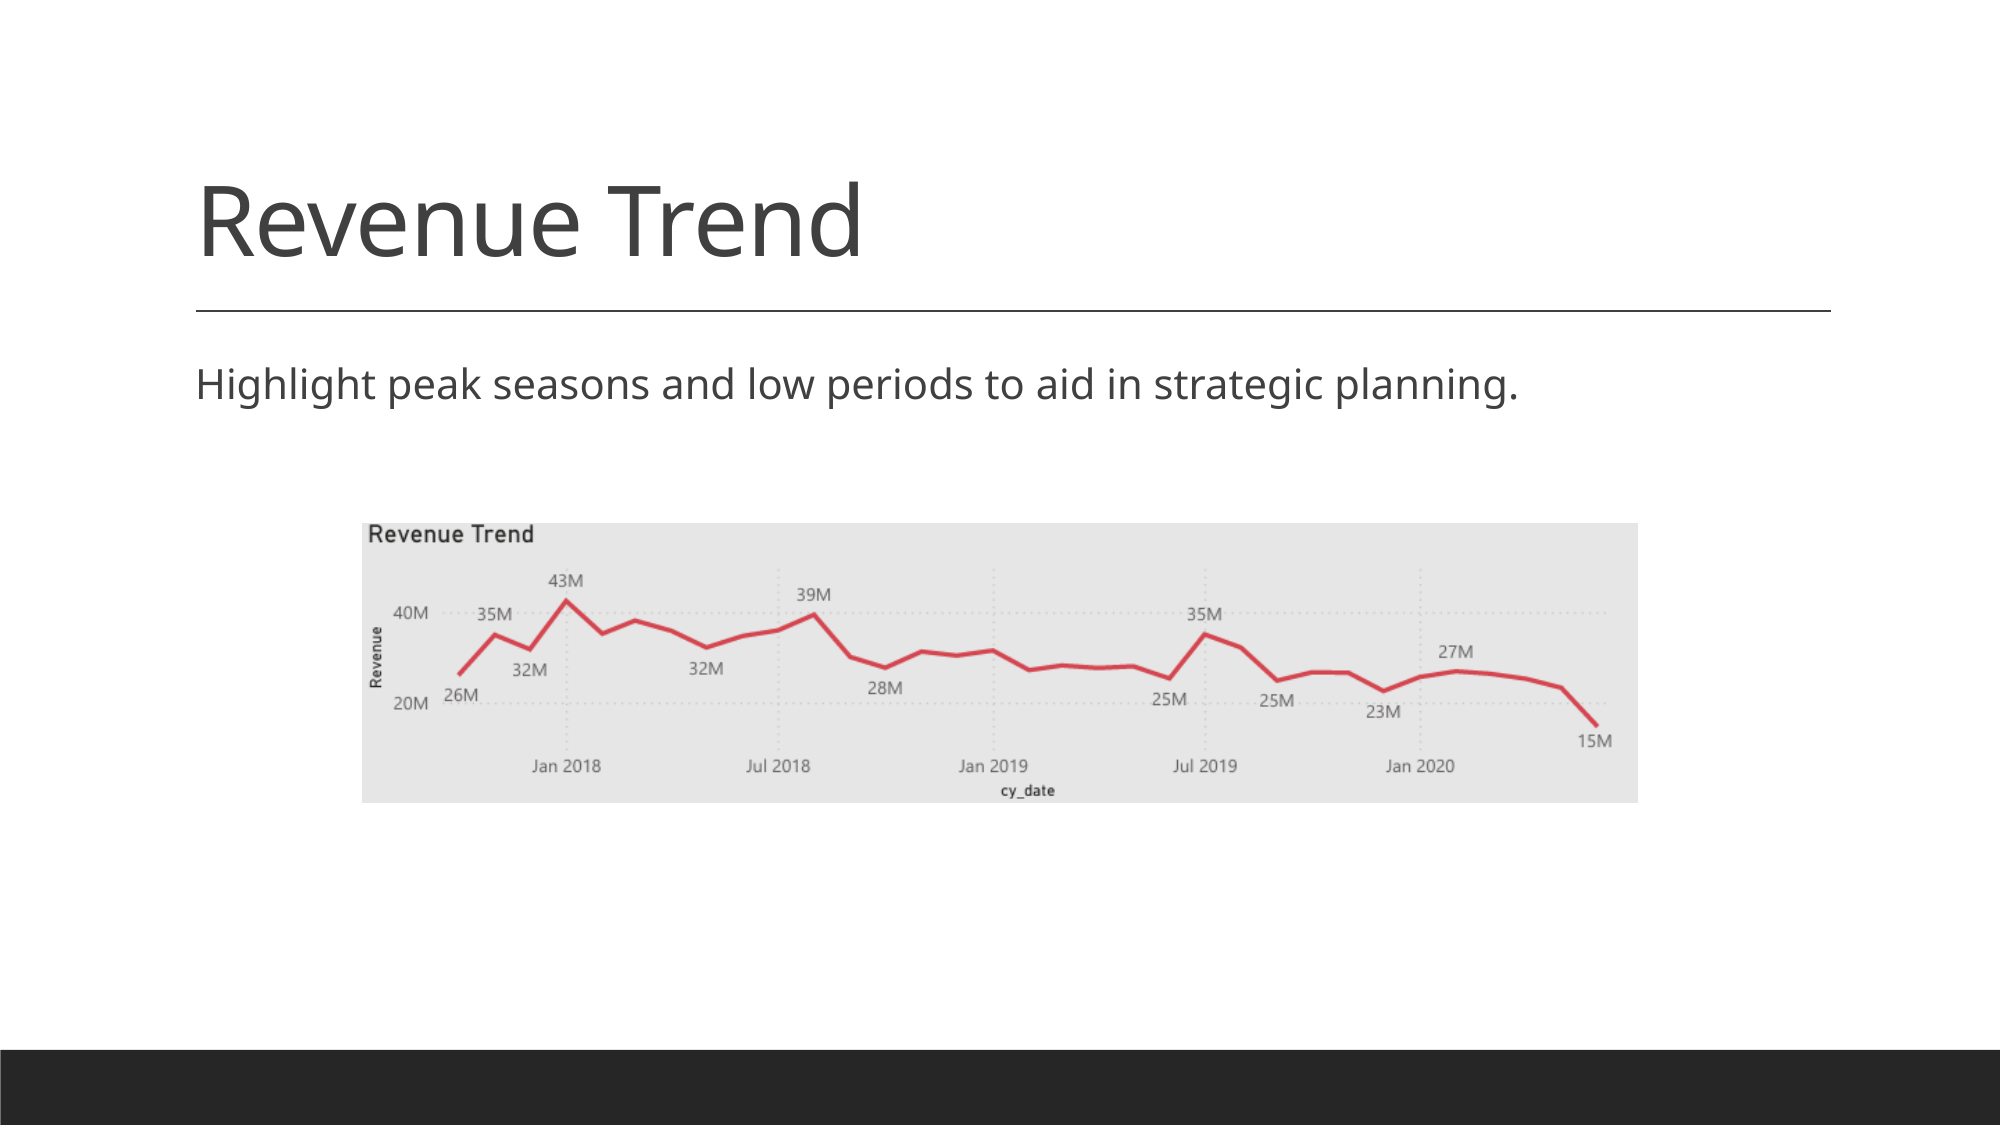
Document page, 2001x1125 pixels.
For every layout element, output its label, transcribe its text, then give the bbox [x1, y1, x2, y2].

title Revenue Trend [180, 47, 1830, 285]
picture [362, 522, 1638, 803]
list Highlight peak seasons and low periods to aid in strategic planning. [180, 345, 1830, 963]
